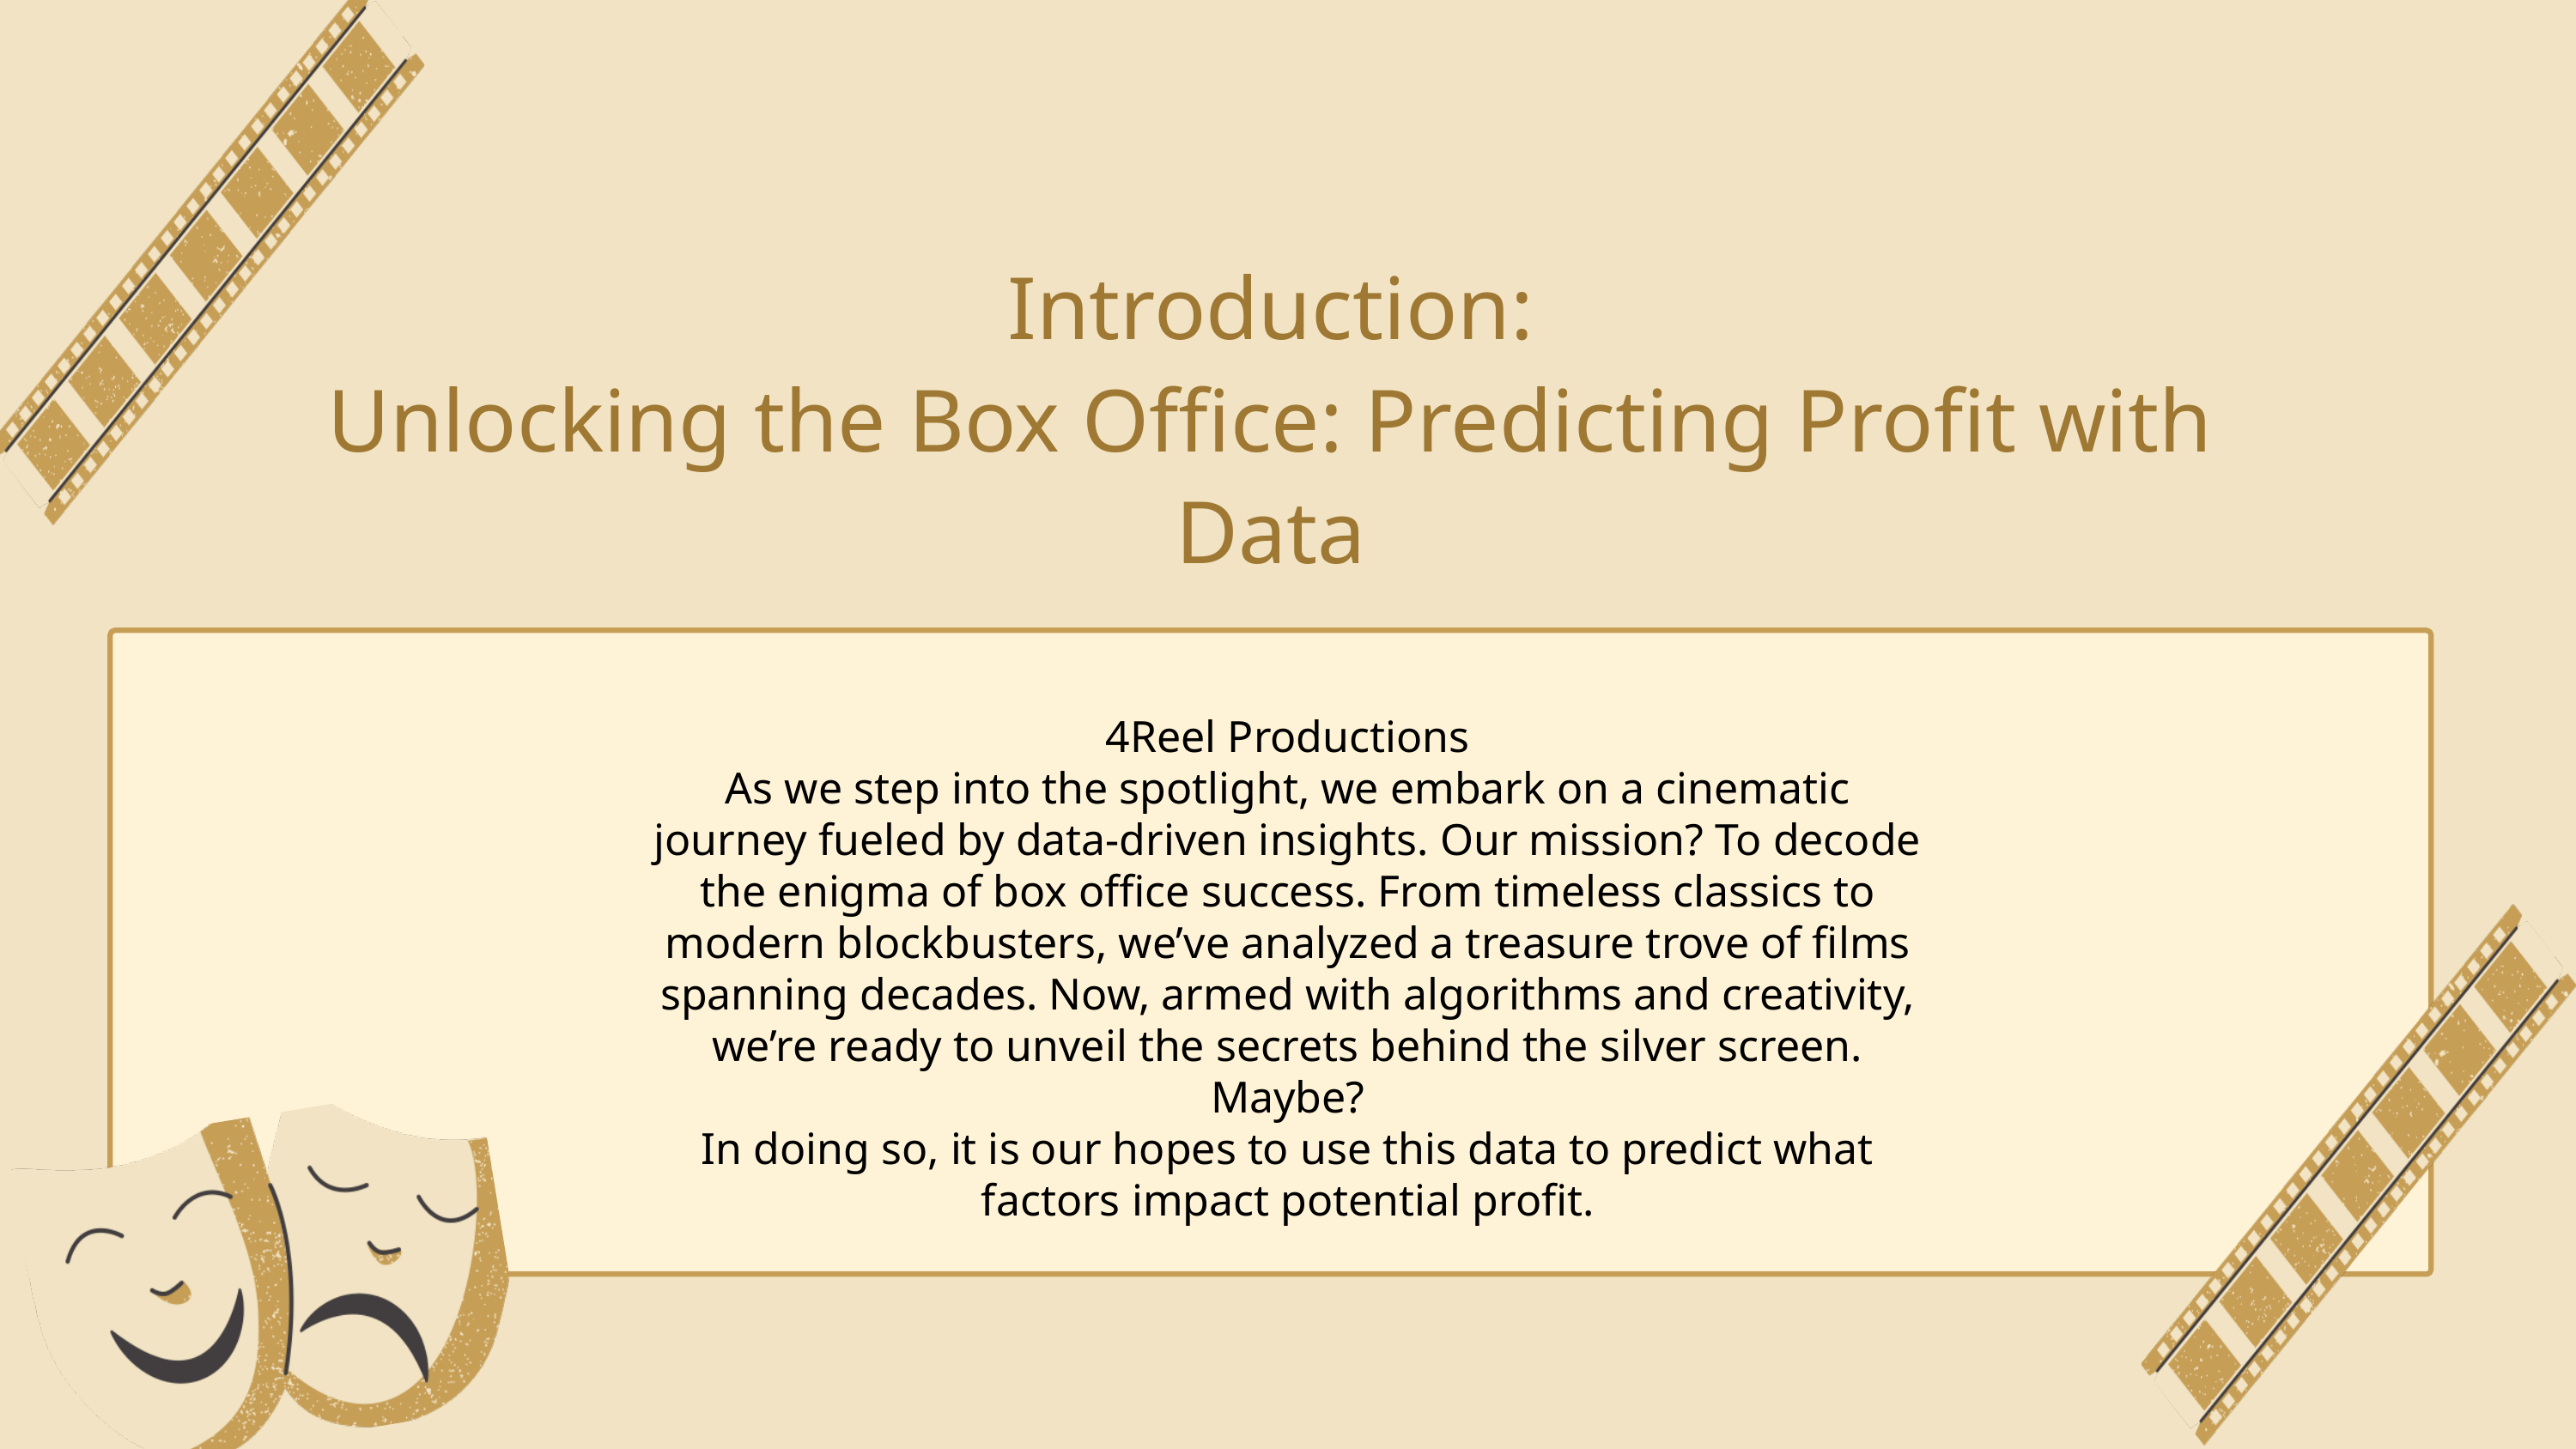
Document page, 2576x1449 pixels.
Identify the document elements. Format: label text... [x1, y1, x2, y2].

text_box [0, 0, 425, 525]
text_box Introduction: Unlocking the Box Office: Predicting Profit with Data [228, 244, 2314, 597]
text_box [2141, 904, 2576, 1446]
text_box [110, 599, 2432, 1275]
text_box [9, 1141, 531, 1449]
